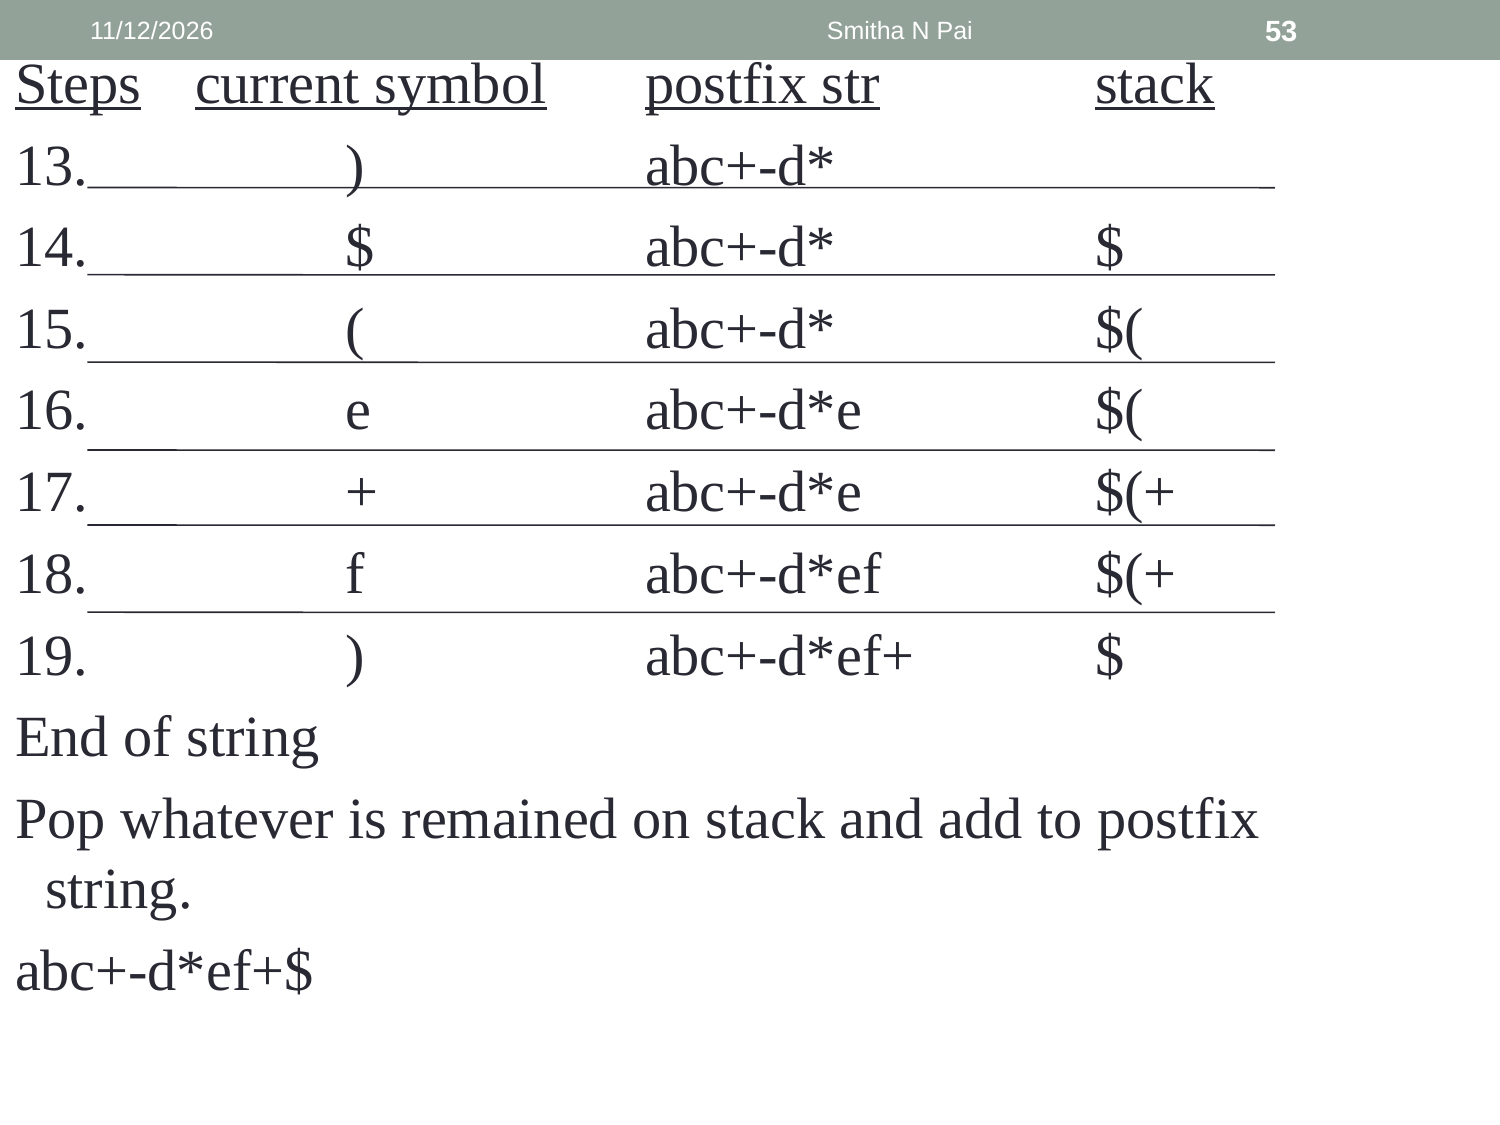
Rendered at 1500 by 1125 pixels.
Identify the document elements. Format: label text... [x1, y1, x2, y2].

slide_number 53 [1250, 3, 1425, 57]
list Steps current symbol postfix str stack 13. ) abc+-d* 14. $ abc+-d* $ 15. ( abc+-d* $( 16. e abc+-d*e $( 17. + abc+-d*e $(+ 18. f abc+-d*ef $(+ 19. ) abc+-d*ef+ $ End of string Pop whatever is remained on stack and add to postfix string. abc+-d*ef+$ [0, 37, 1350, 1088]
footer Smitha N Pai [562, 3, 1238, 57]
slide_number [75, 3, 550, 57]
